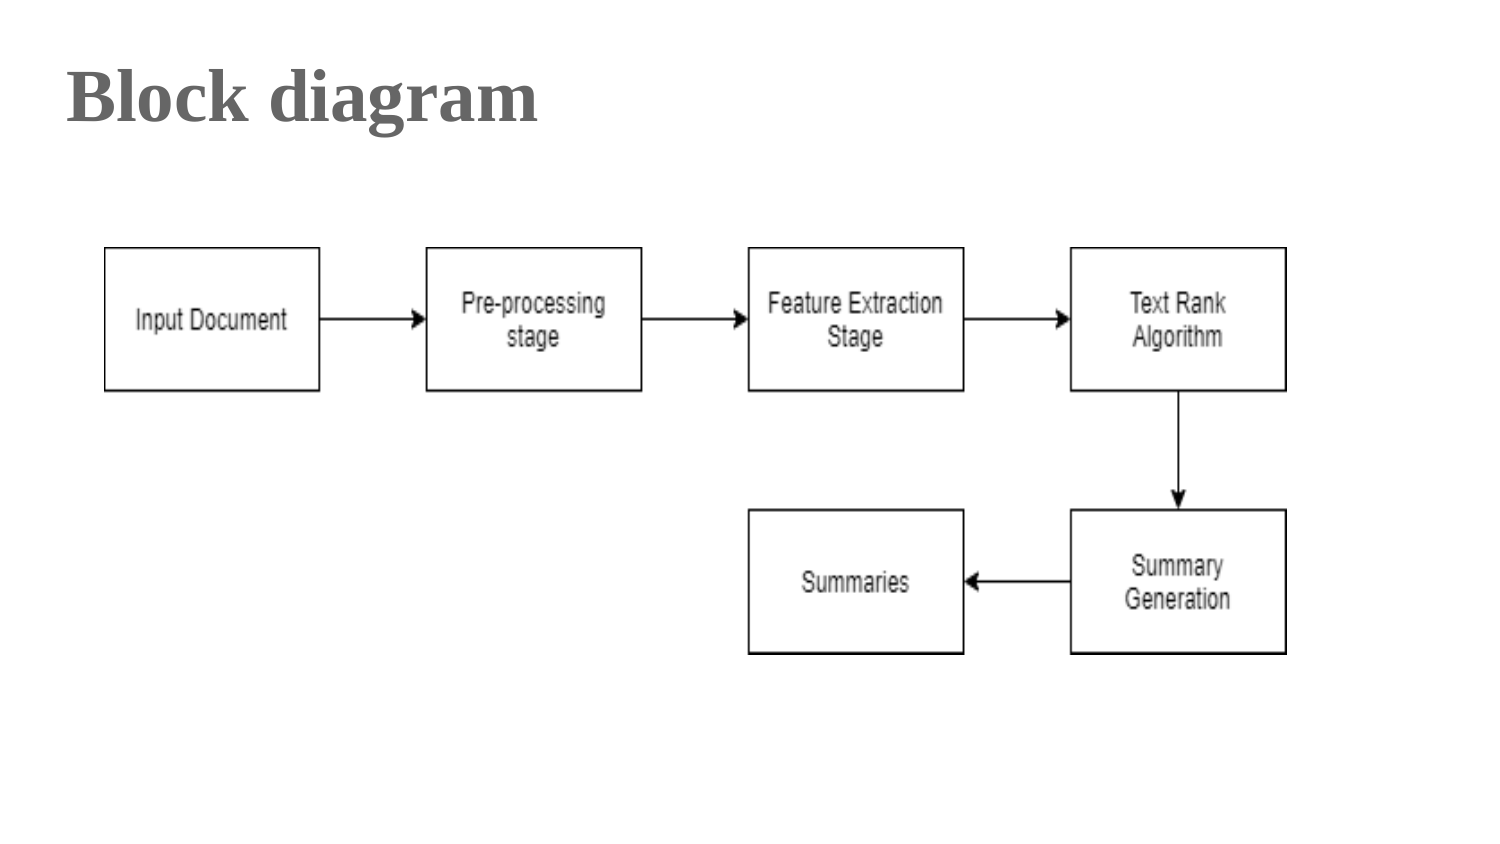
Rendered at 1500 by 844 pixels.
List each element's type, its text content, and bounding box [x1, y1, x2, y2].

text_box Block diagram [51, 31, 1368, 179]
picture [103, 246, 1288, 655]
